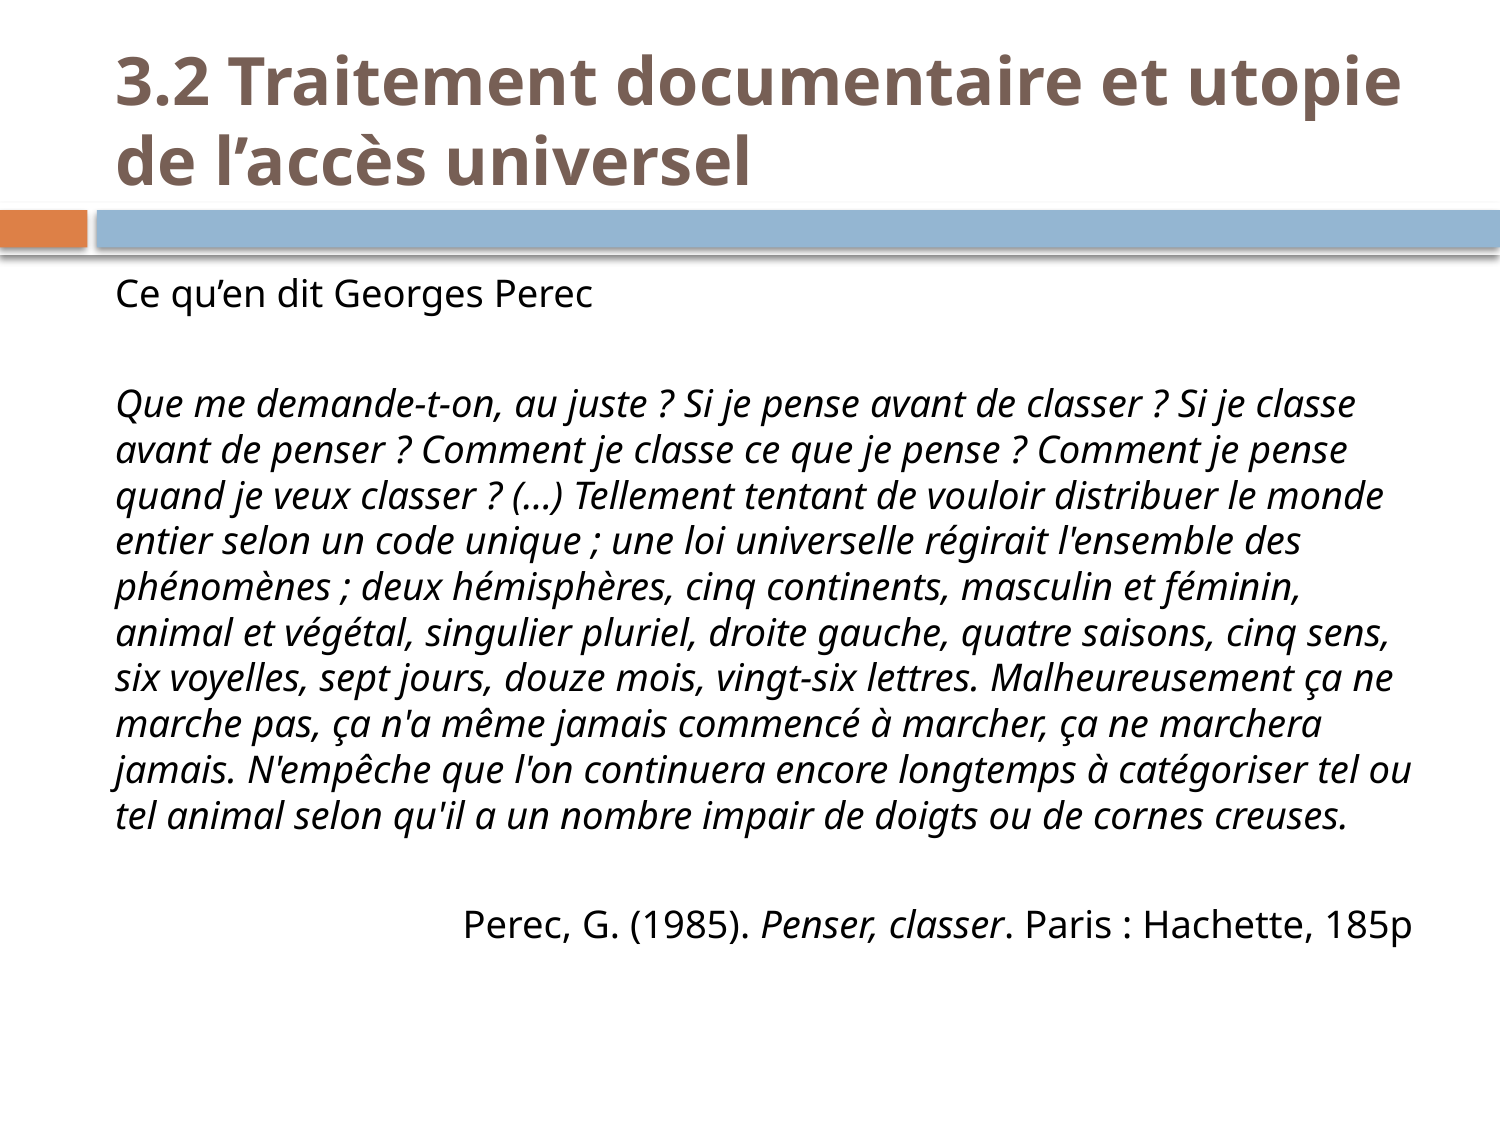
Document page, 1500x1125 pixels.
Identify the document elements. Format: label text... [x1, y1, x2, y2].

list Ce qu’en dit Georges Perec Que me demande-t-on, au juste ? Si je pense avant de classer ? Si je classe avant de penser ? Comment je classe ce que je pense ? Comment je pense quand je veux classer ? (...) Tellement tentant de vouloir distribuer le monde entier selon un code unique ; une loi universelle régirait l'ensemble des phénomènes ; deux hémisphères, cinq continents, masculin et féminin, animal et végétal, singulier pluriel, droite gauche, quatre saisons, cinq sens, six voyelles, sept jours, douze mois, vingt-six lettres. Malheureusement ça ne marche pas, ça n'a même jamais commencé à marcher, ça ne marchera jamais. N'empêche que l'on continuera encore longtemps à catégoriser tel ou tel animal selon qu'il a un nombre impair de doigts ou de cornes creuses. Perec, G. (1985). Penser, classer. Paris : Hachette, 185p [100, 262, 1438, 1000]
title 3.2 Traitement documentaire et utopie de l’accès universel [100, 37, 1438, 200]
